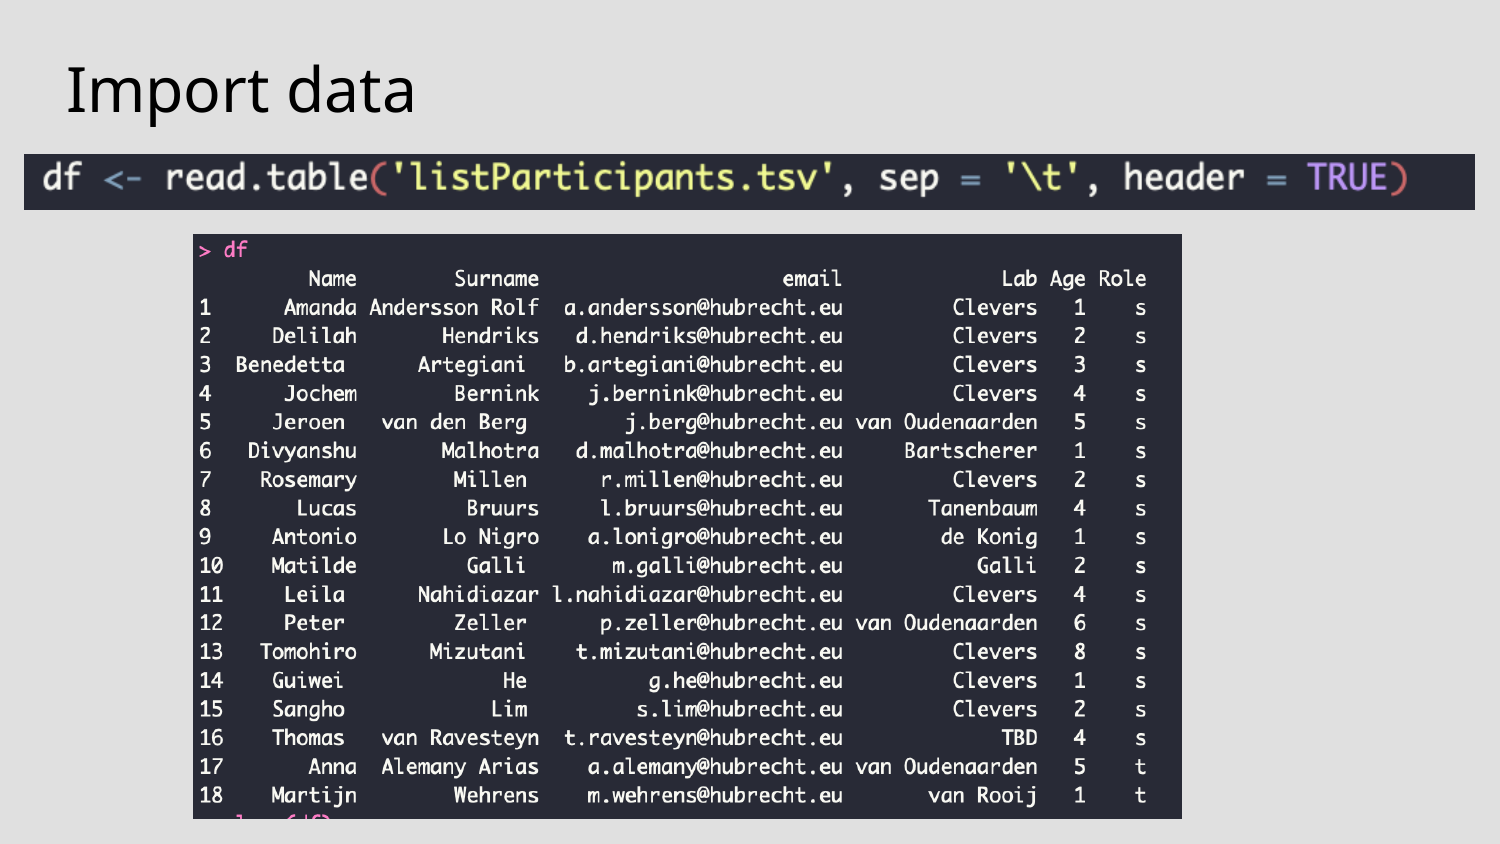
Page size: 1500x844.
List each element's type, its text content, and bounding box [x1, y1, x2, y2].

title Import data [51, 35, 1449, 130]
picture [193, 234, 1182, 819]
picture [24, 154, 1476, 210]
